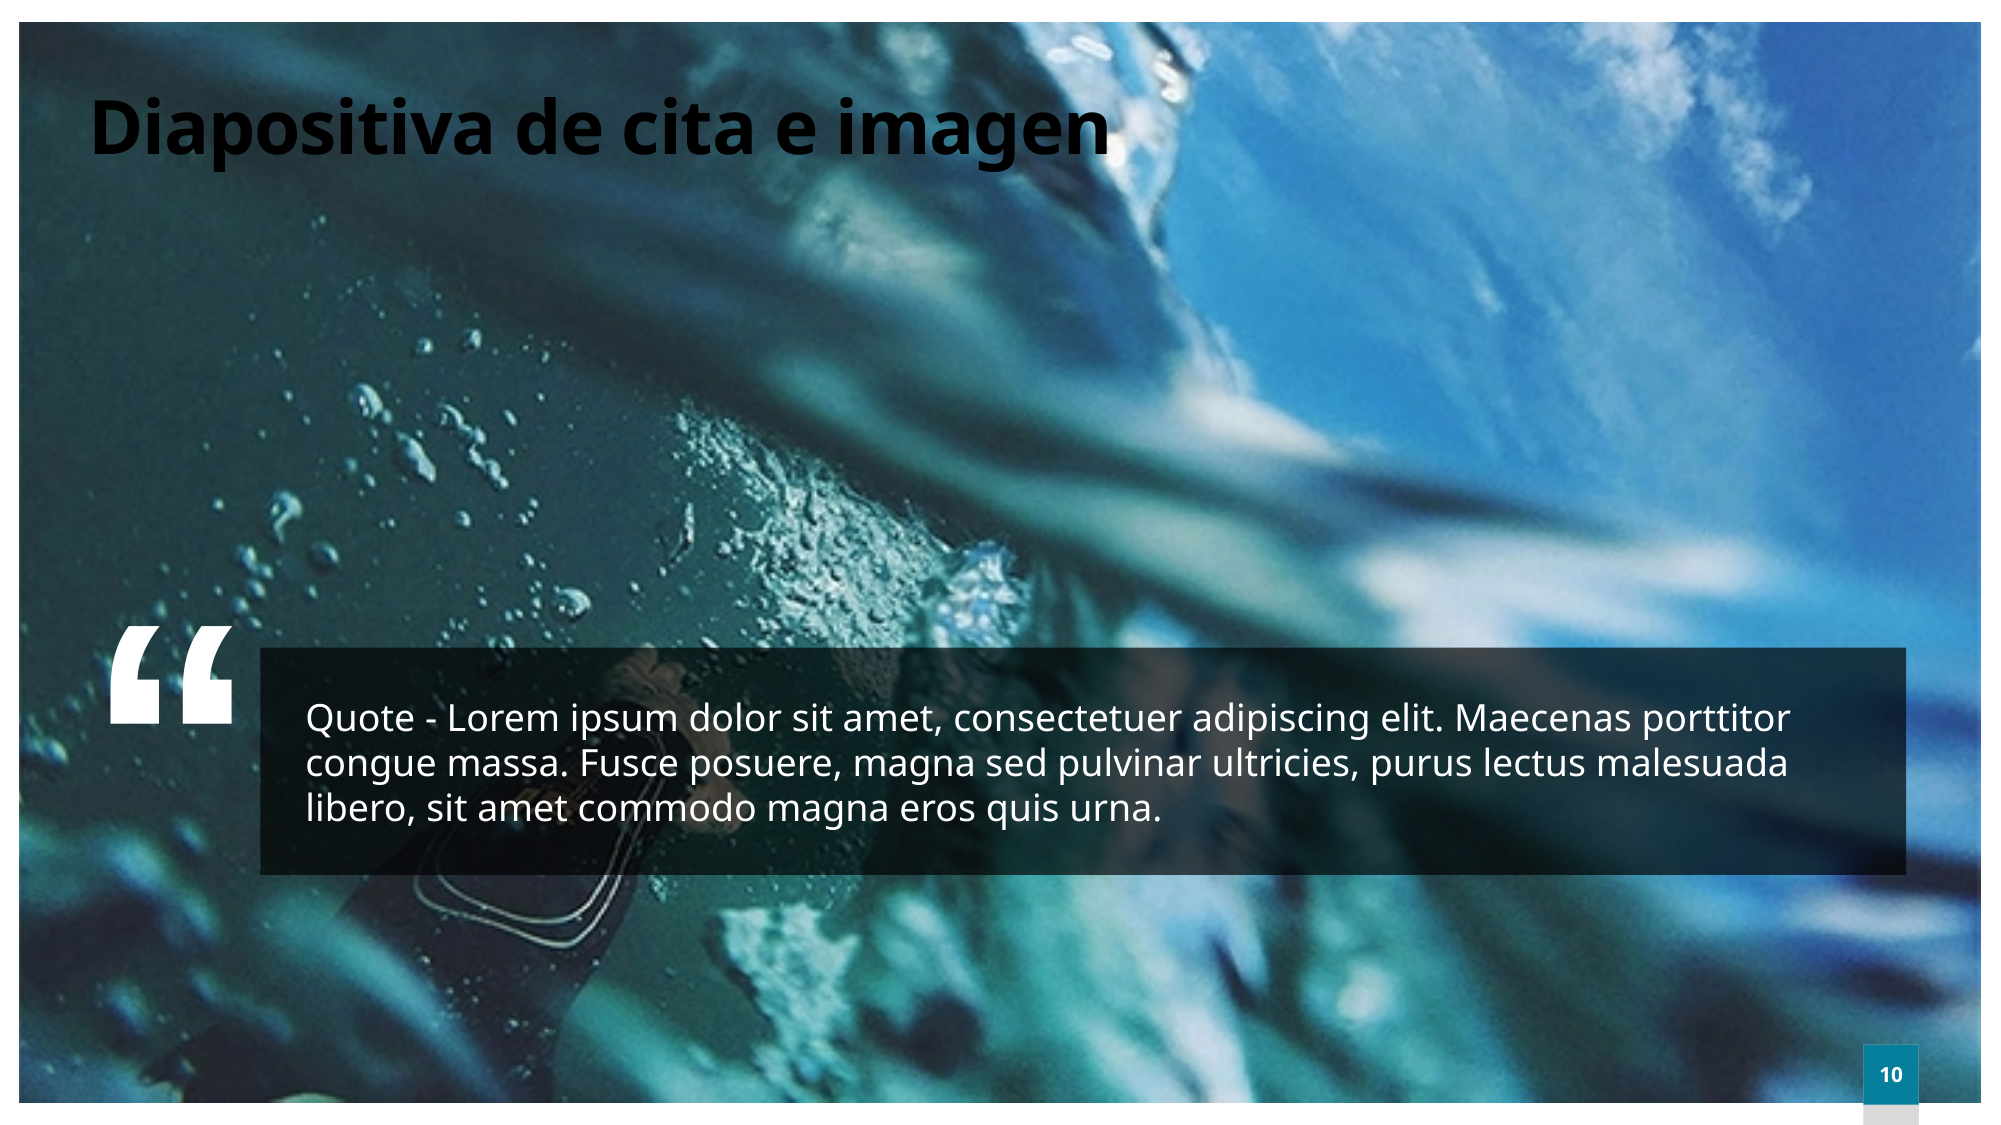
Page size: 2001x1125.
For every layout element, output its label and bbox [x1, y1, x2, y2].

picture [1892, 1068, 1902, 1082]
text_box [1863, 1103, 1920, 1125]
picture [1882, 1068, 1887, 1081]
picture [19, 22, 1981, 1103]
